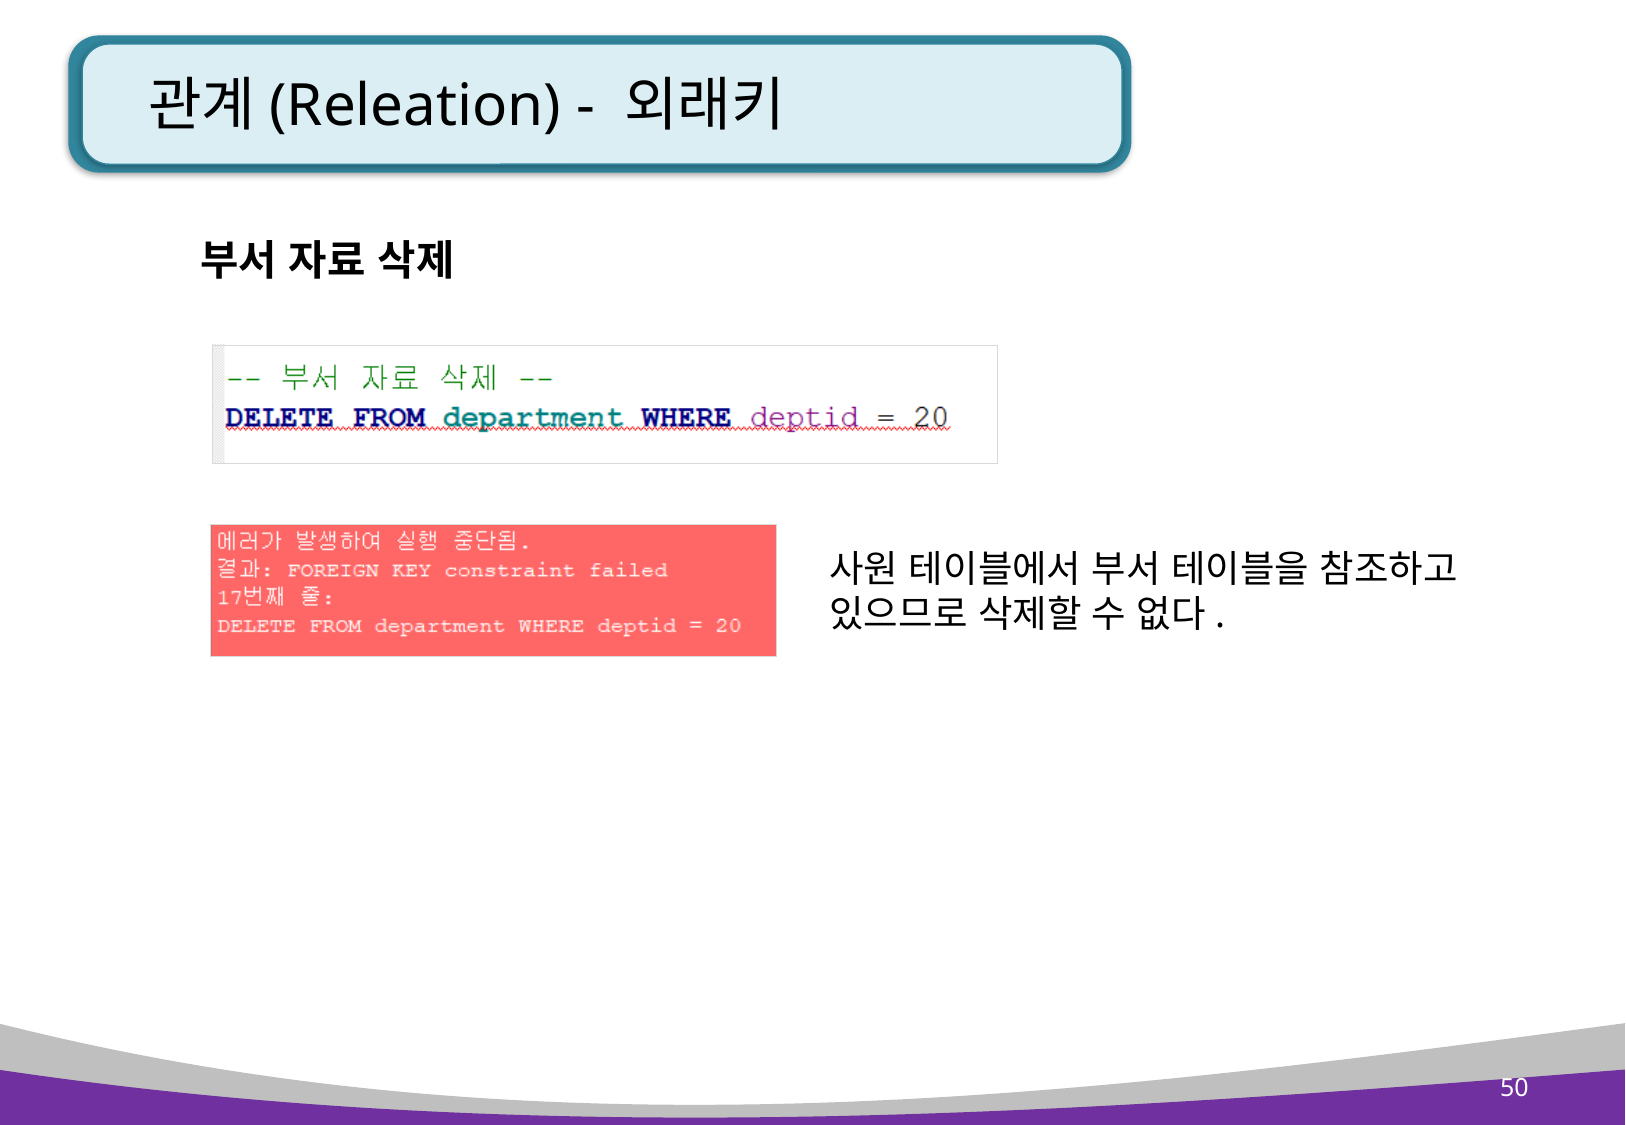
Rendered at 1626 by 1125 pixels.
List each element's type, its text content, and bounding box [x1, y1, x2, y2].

picture [212, 344, 998, 464]
text_box 사원 테이블에서 부서 테이블을 참조하고 있으므로 삭제할 수 없다. [814, 537, 1492, 643]
slide_number 50 [1452, 1058, 1544, 1119]
title 관계(Releation) - 외래키 [103, 32, 1121, 173]
text_box 부서 자료 삭제 [185, 226, 1158, 292]
picture [209, 524, 778, 658]
